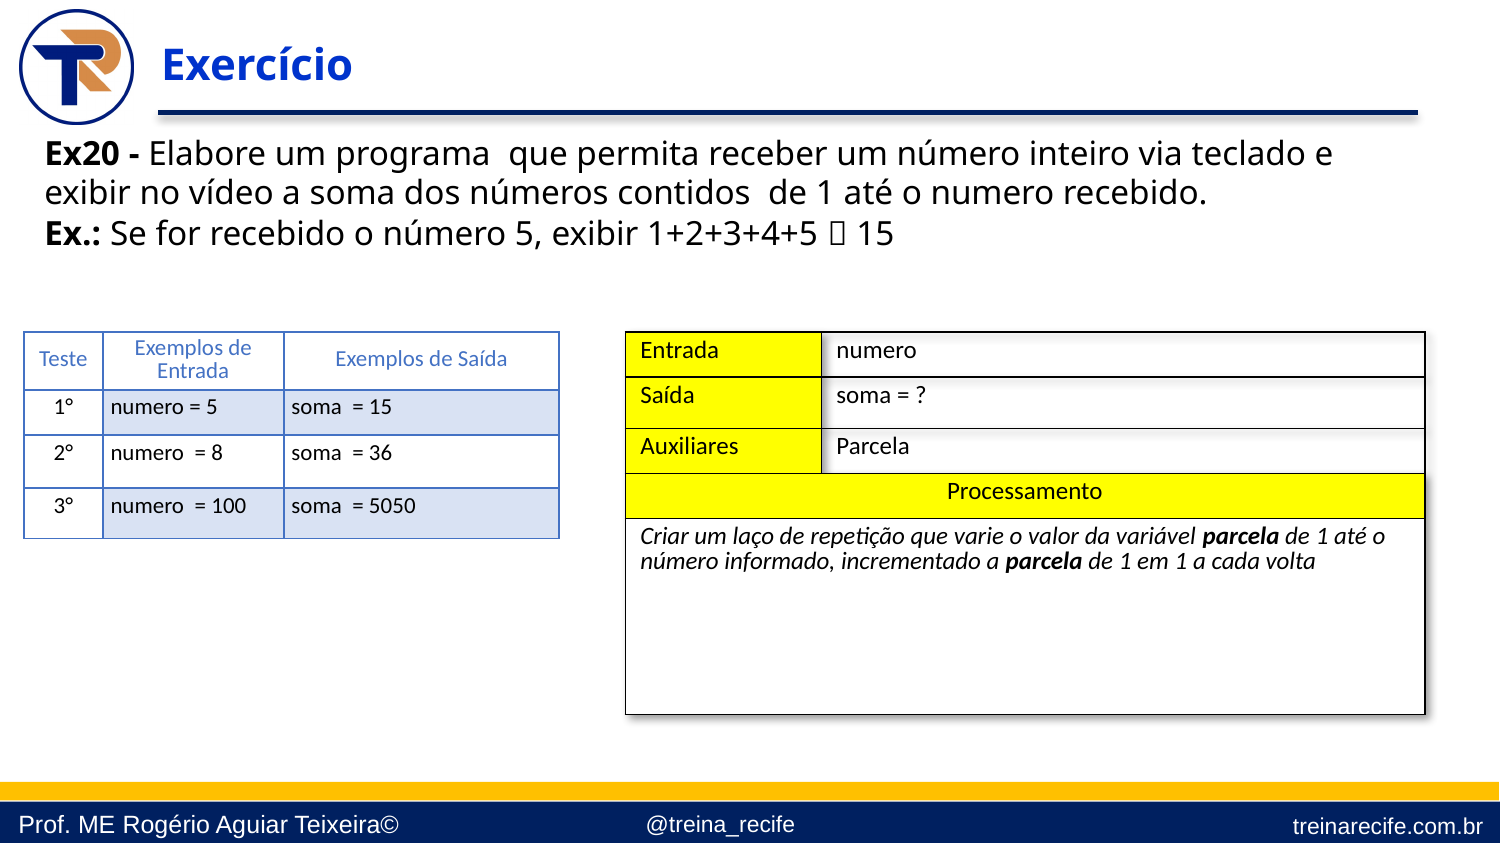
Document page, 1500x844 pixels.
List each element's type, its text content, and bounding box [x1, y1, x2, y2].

picture [19, 9, 134, 125]
table_cell 3° [25, 489, 102, 538]
table_cell numero = 5 [104, 391, 283, 434]
table_cell soma = 15 [285, 391, 558, 434]
table_cell 2° [25, 436, 102, 487]
table_header Teste [25, 333, 102, 389]
table_cell numero = 8 [104, 436, 283, 487]
table_cell soma = 36 [285, 436, 558, 487]
table_header Exemplos de Entrada [104, 333, 283, 389]
text_box Ex20 - Elabore um programa que permita receber um número inteiro via teclado e exibir no vídeo a soma dos números contidos de 1 até o numero recebido. Ex.: Se for recebido o número 5, exibir 1+2+3+4+5  15 [29, 124, 1422, 299]
table_header Exemplos de Saída [285, 333, 558, 389]
table_cell 1° [25, 391, 102, 434]
text_box Exercício [133, 11, 1461, 86]
table_cell soma = 5050 [285, 489, 558, 538]
table_cell numero = 100 [104, 489, 283, 538]
